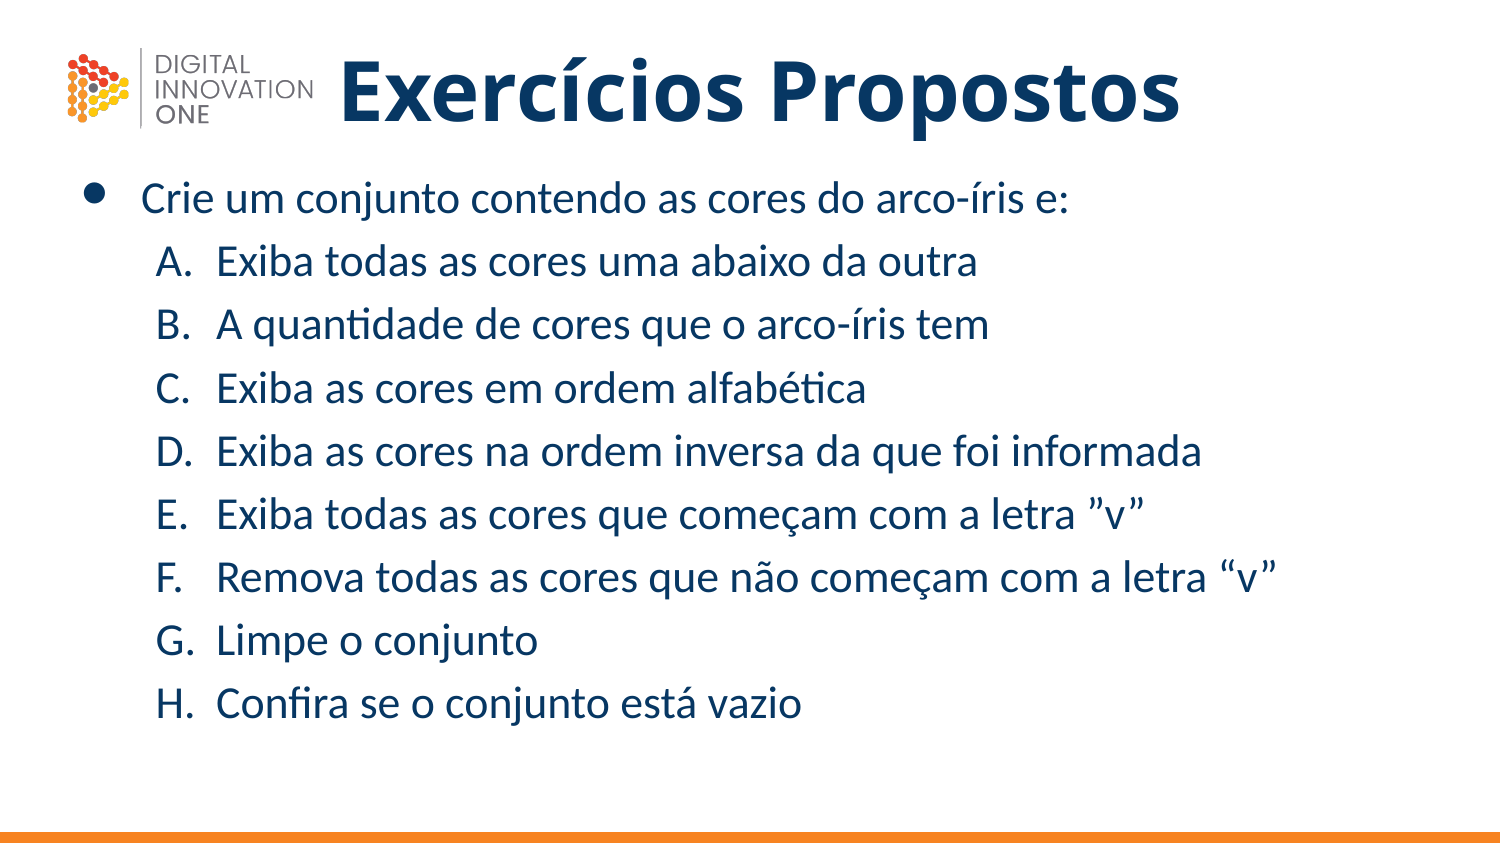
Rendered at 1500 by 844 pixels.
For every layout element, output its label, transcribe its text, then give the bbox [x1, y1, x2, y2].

subtitle Exercícios Propostos [331, 39, 1460, 137]
picture [50, 39, 331, 138]
text_box [0, 832, 1500, 843]
text_box Crie um conjunto contendo as cores do arco-íris e: Exiba todas as cores uma abaixo da outra A quantidade de cores que o arco-íris tem Exiba as cores em ordem alfabética Exiba as cores na ordem inversa da que foi informada Exiba todas as cores que começam com a letra ”v” Remova todas as cores que não começam com a letra “v” Limpe o conjunto Confira se o conjunto está vazio [51, 144, 1442, 820]
